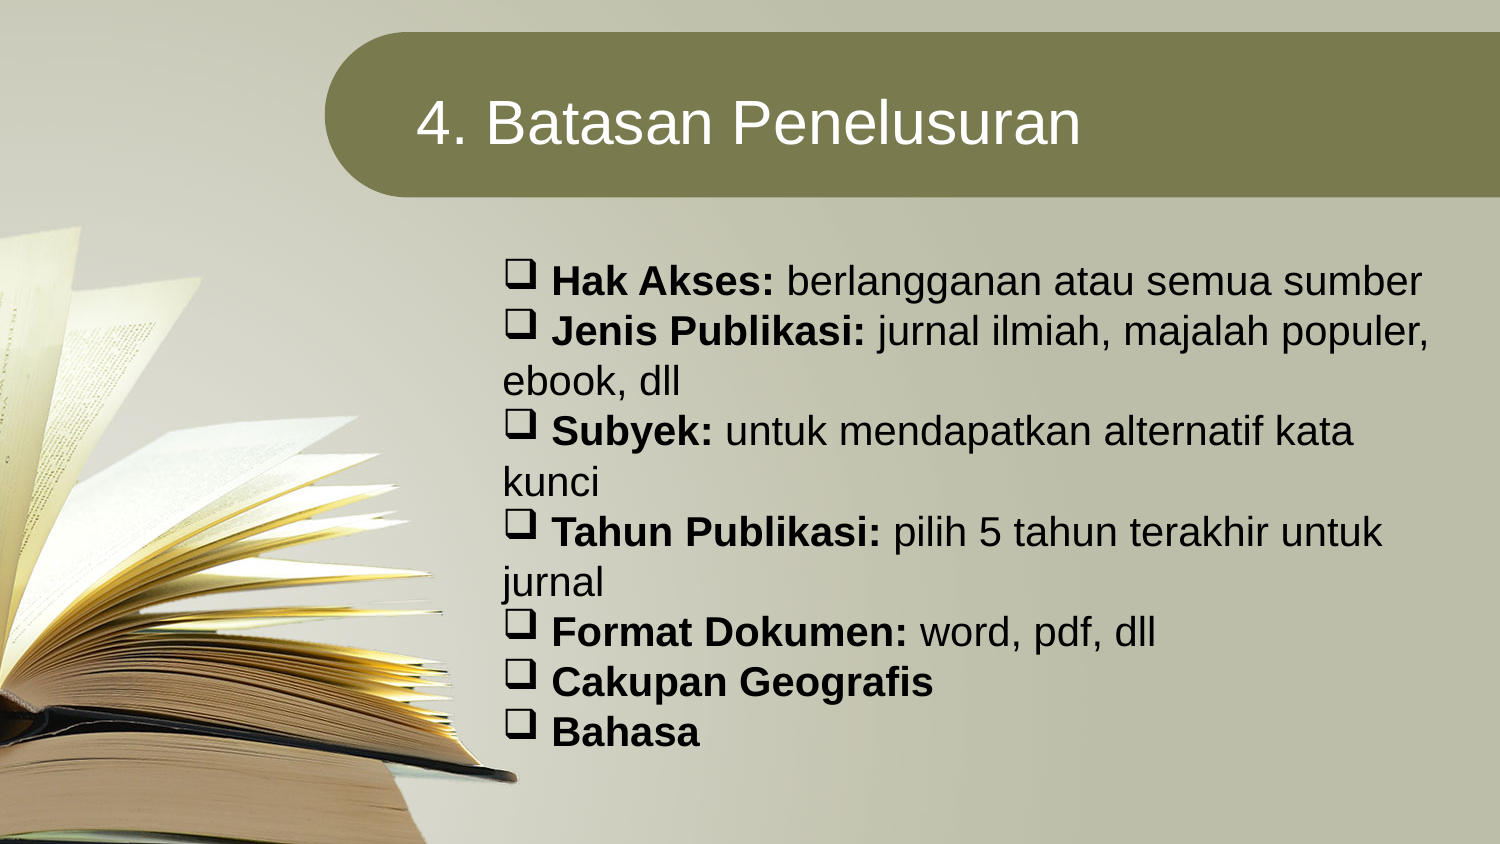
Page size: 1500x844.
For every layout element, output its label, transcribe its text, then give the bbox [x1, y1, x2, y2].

list 4. Batasan Penelusuran [401, 71, 1500, 167]
text_box Hak Akses: berlangganan atau semua sumber Jenis Publikasi: jurnal ilmiah, majalah populer, ebook, dll Subyek: untuk mendapatkan alternatif kata kunci Tahun Publikasi: pilih 5 tahun terakhir untuk jurnal Format Dokumen: word, pdf, dll Cakupan Geografis Bahasa [487, 246, 1463, 762]
picture [0, 0, 1500, 844]
